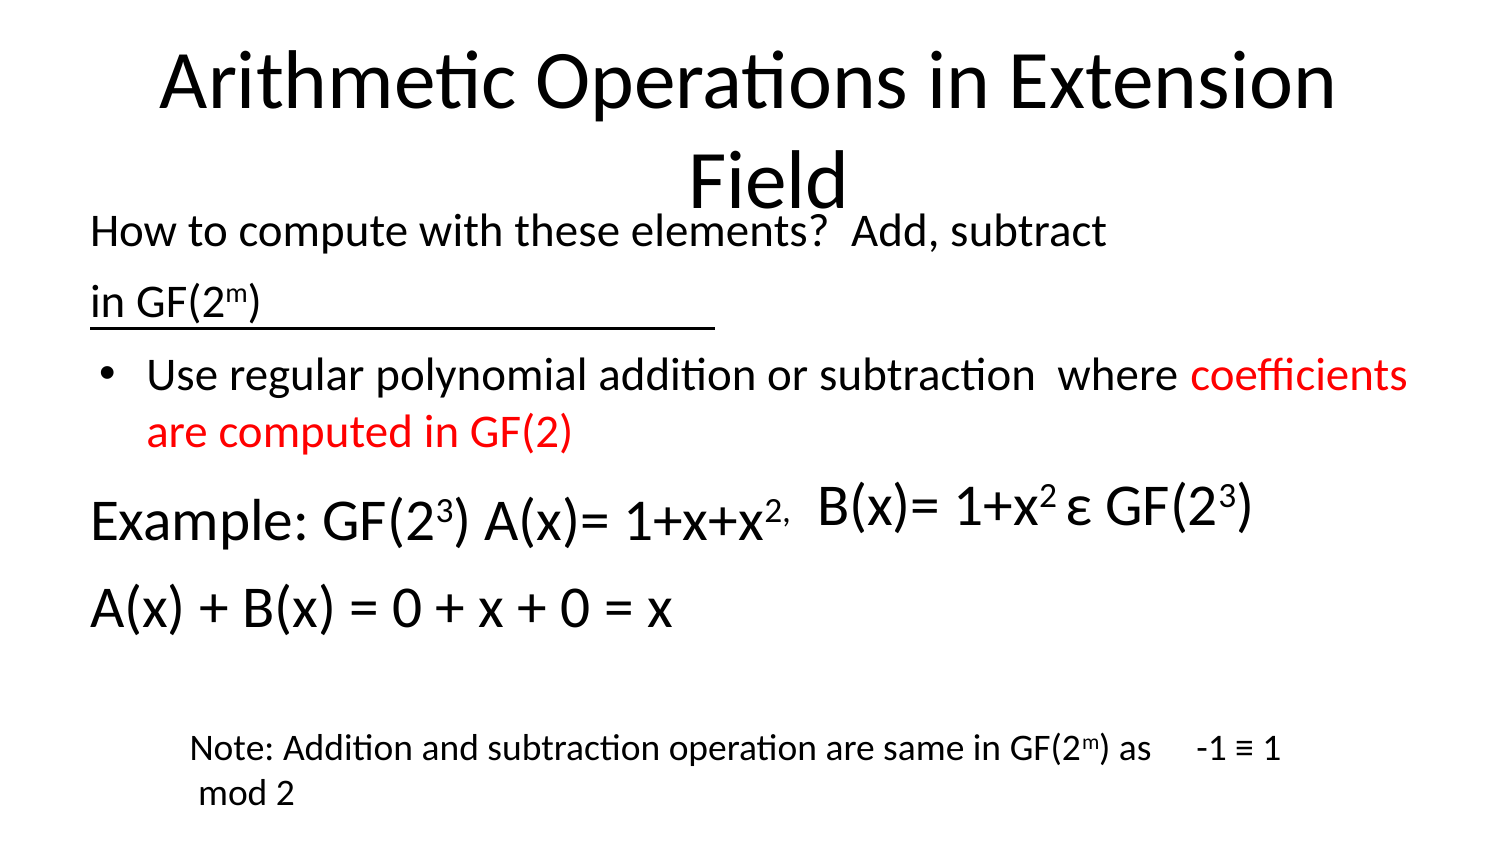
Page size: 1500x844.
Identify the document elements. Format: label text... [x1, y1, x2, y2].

text_box B(x)= 1+x2 ε GF(23) [810, 461, 1320, 538]
text_box How to compute with these elements? Add, subtract in GF(2m) Use regular polynomial addition or subtraction where coefficients are computed in GF(2) [83, 185, 1415, 457]
text_box Note: Addition and subtraction operation are same in GF(2m) as mod 2 [183, 721, 1163, 814]
title Arithmetic Operations in Extension Field [158, 22, 1341, 185]
text_box Example: GF(23) A(x)= 1+x+x2, A(x) + B(x) = 0 + x + 0 = x [83, 461, 891, 640]
text_box -1 ≡ 1 [1194, 721, 1284, 769]
